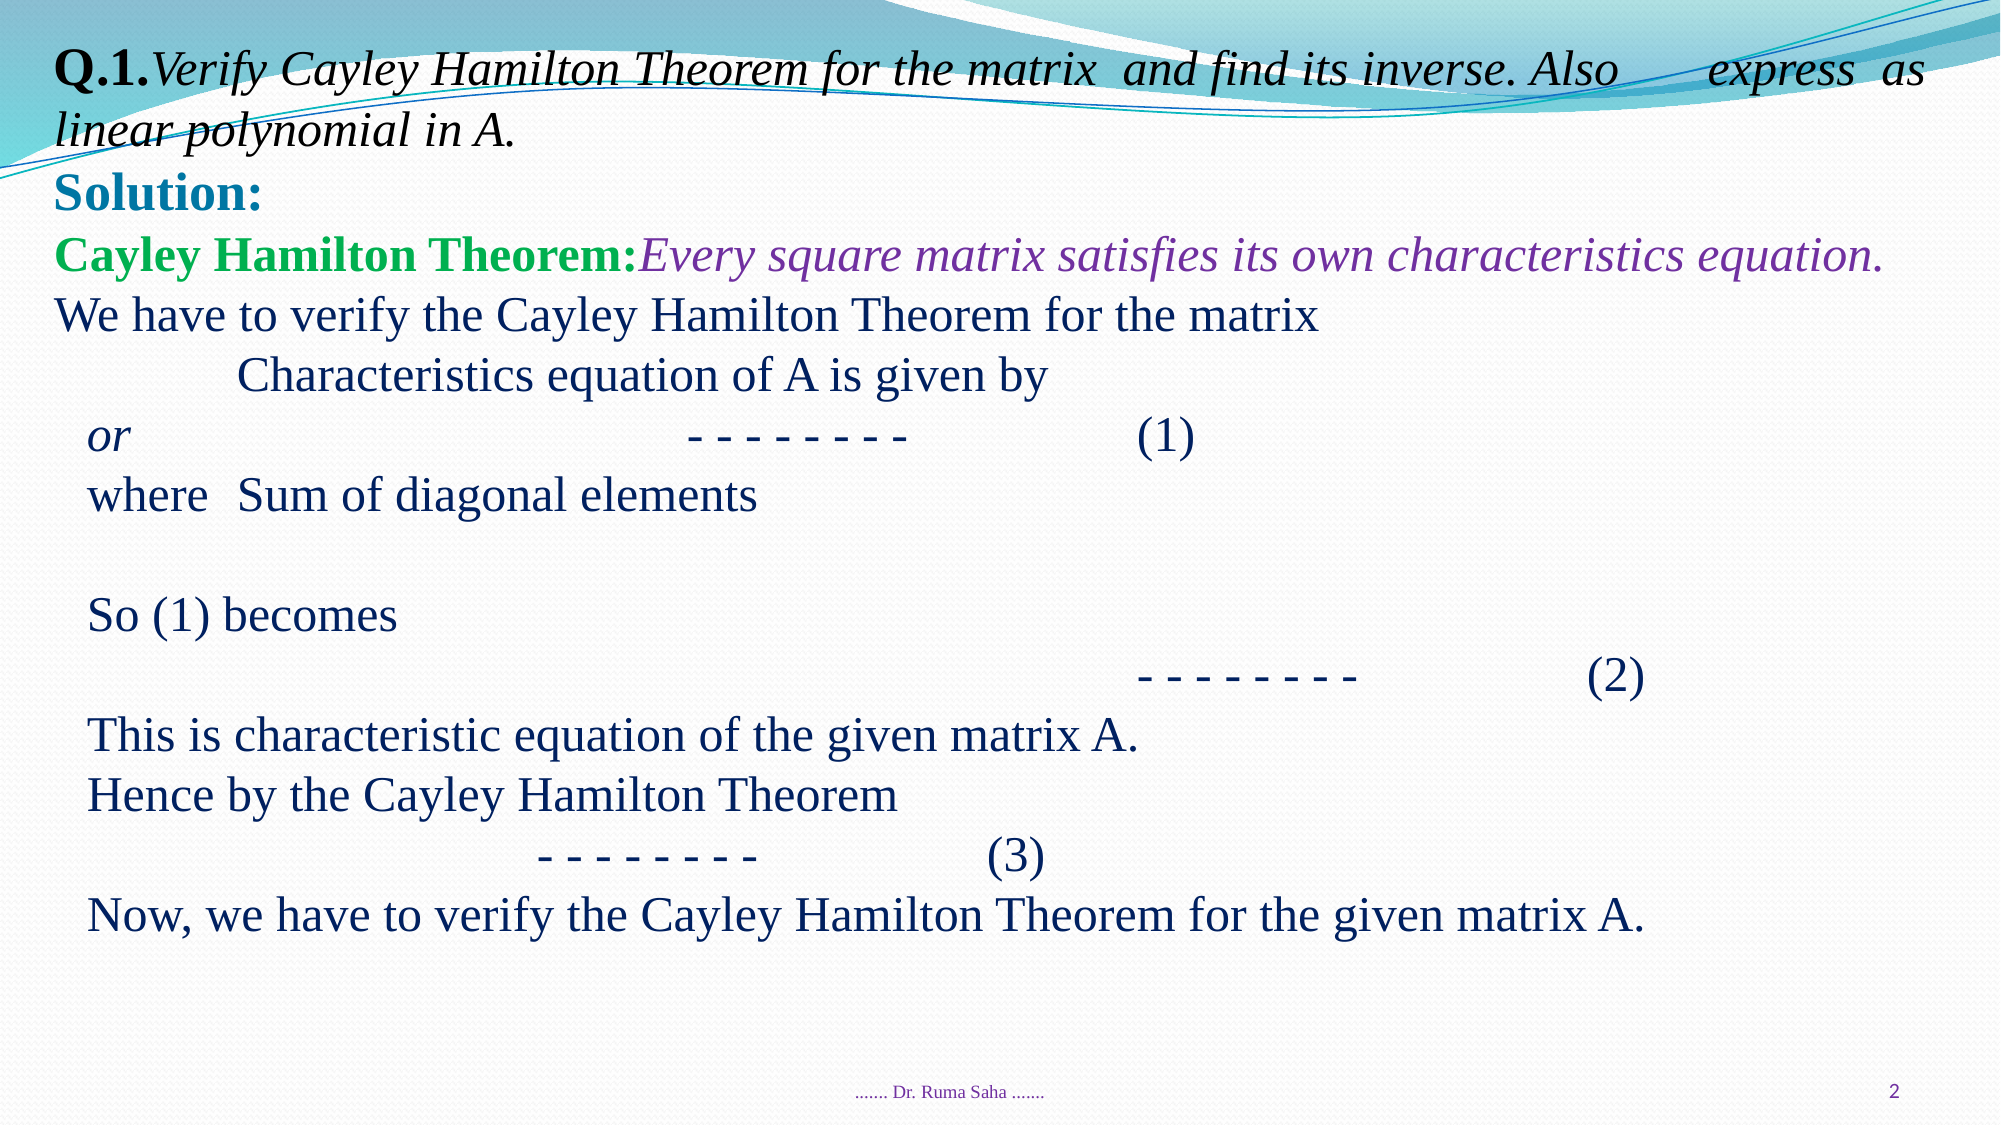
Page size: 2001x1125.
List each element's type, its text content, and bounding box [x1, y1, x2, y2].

list [21, 5, 1981, 1125]
slide_number 2 [1733, 1042, 1900, 1103]
footer ....... Dr. Ruma Saha ....... [583, 1042, 1317, 1103]
